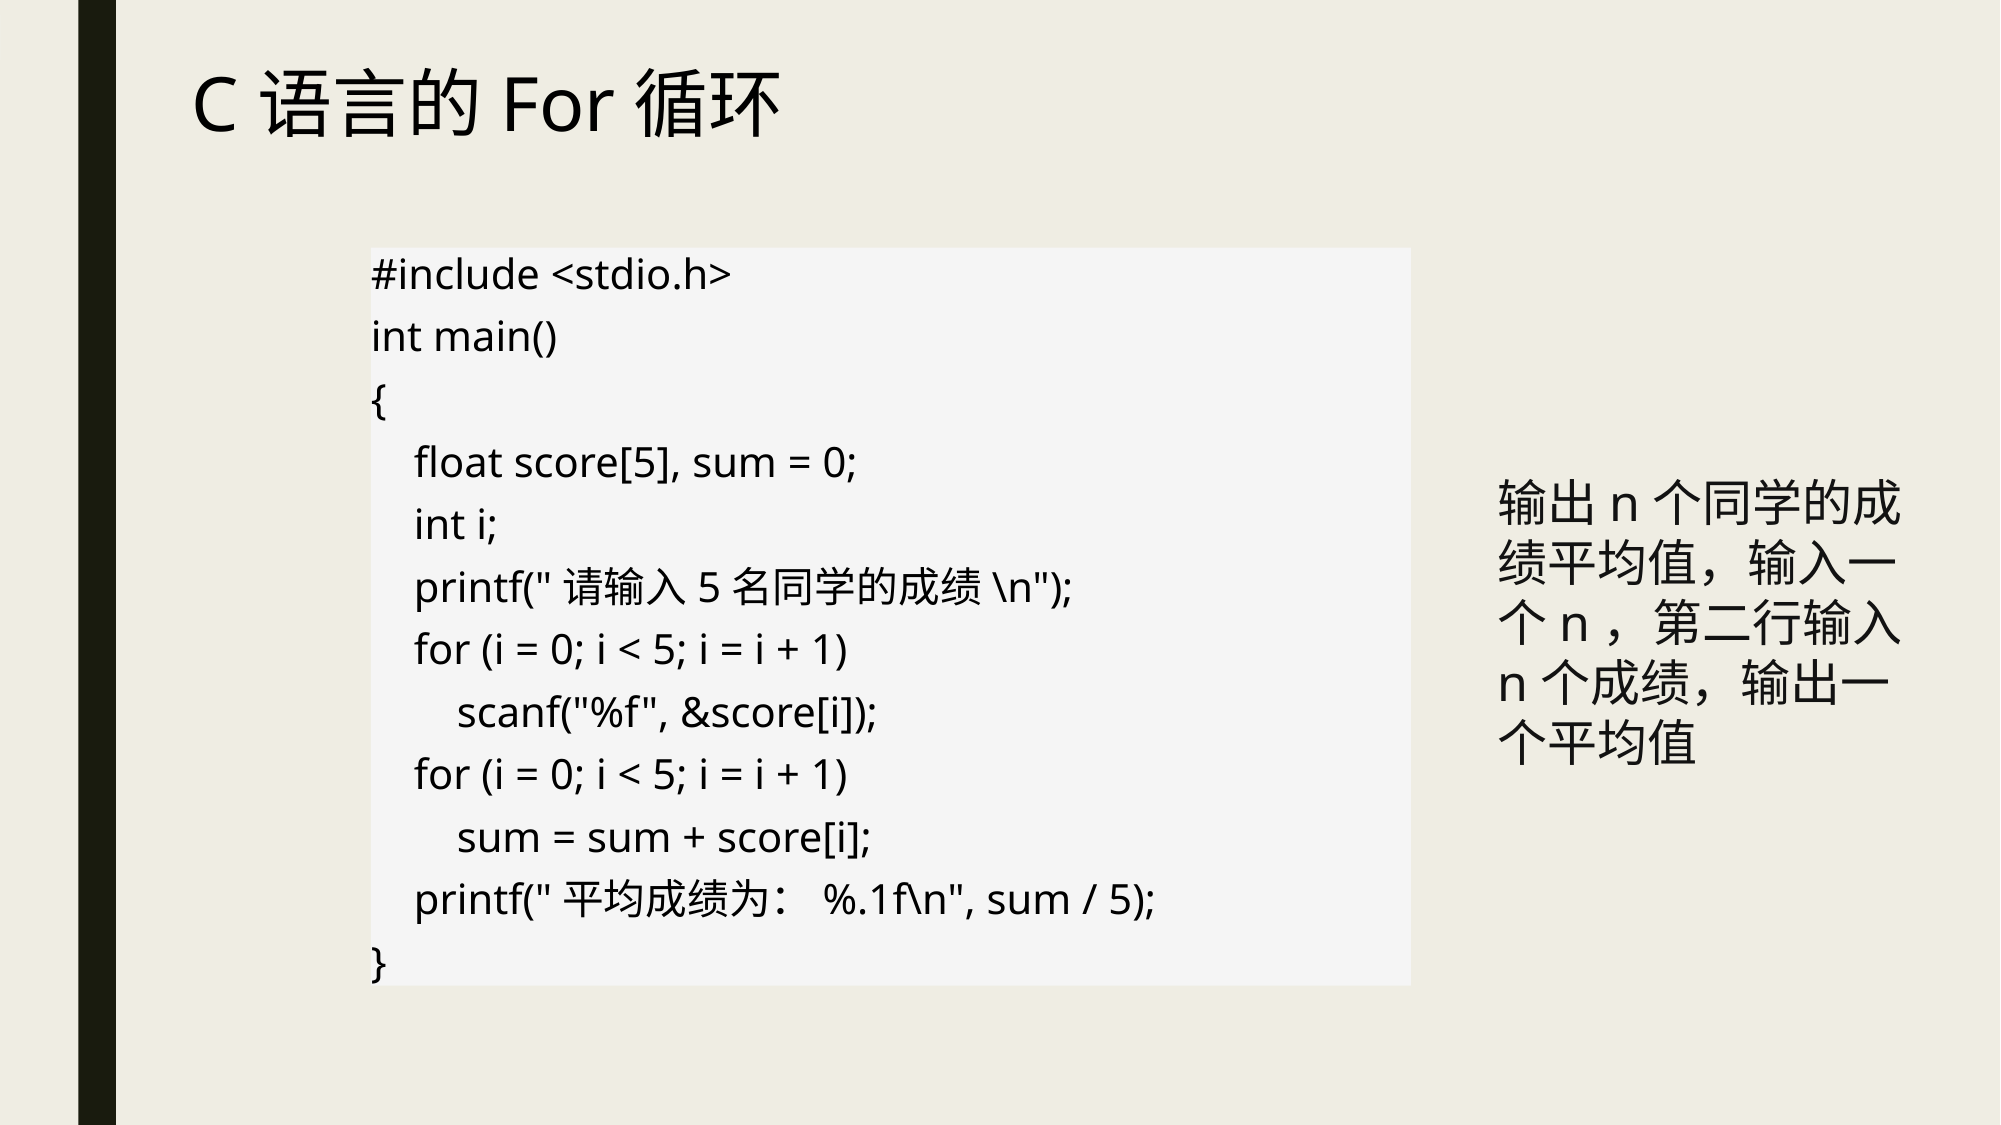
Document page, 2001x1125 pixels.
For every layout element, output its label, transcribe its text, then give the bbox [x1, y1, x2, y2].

text_box C语言的For循环 [176, 49, 1322, 154]
text_box #include <stdio.h> int main() { float score[5], sum = 0; int i; printf("请输入5名同学的成绩\n"); for (i = 0; i < 5; i = i + 1) scanf("%f", &score[i]); for (i = 0; i < 5; i = i + 1) sum = sum + score[i]; printf("平均成绩为：%.1f\n", sum / 5); } [370, 247, 1411, 986]
text_box 输出n个同学的成绩平均值，输入一个n，第二行输入n个成绩，输出一个平均值 [1482, 464, 1920, 779]
